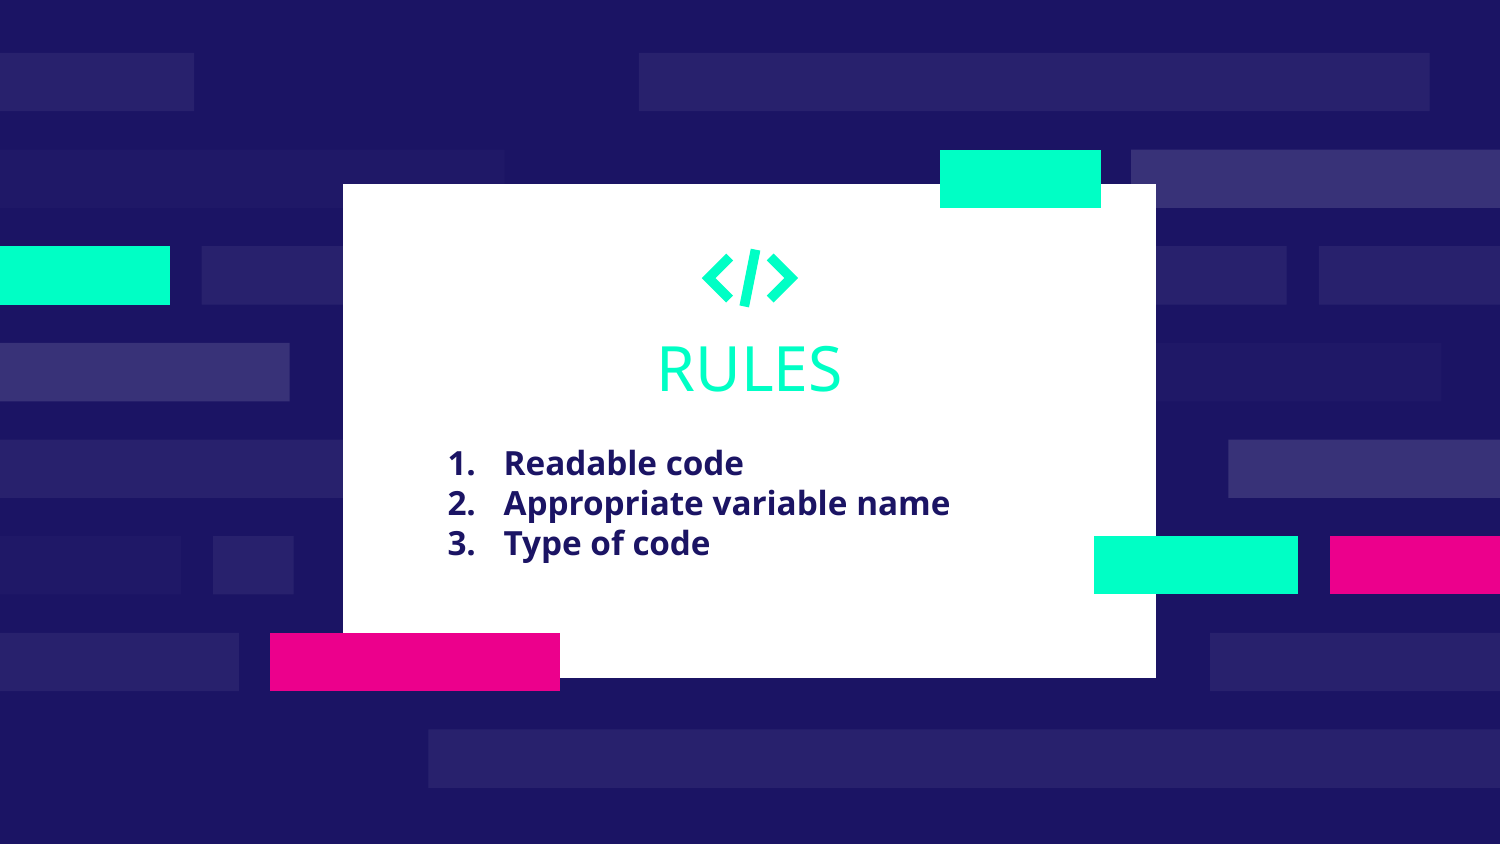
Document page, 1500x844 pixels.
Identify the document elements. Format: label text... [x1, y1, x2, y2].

title RULES [424, 313, 1075, 424]
subtitle Readable code Appropriate variable name Type of code [413, 410, 1087, 595]
